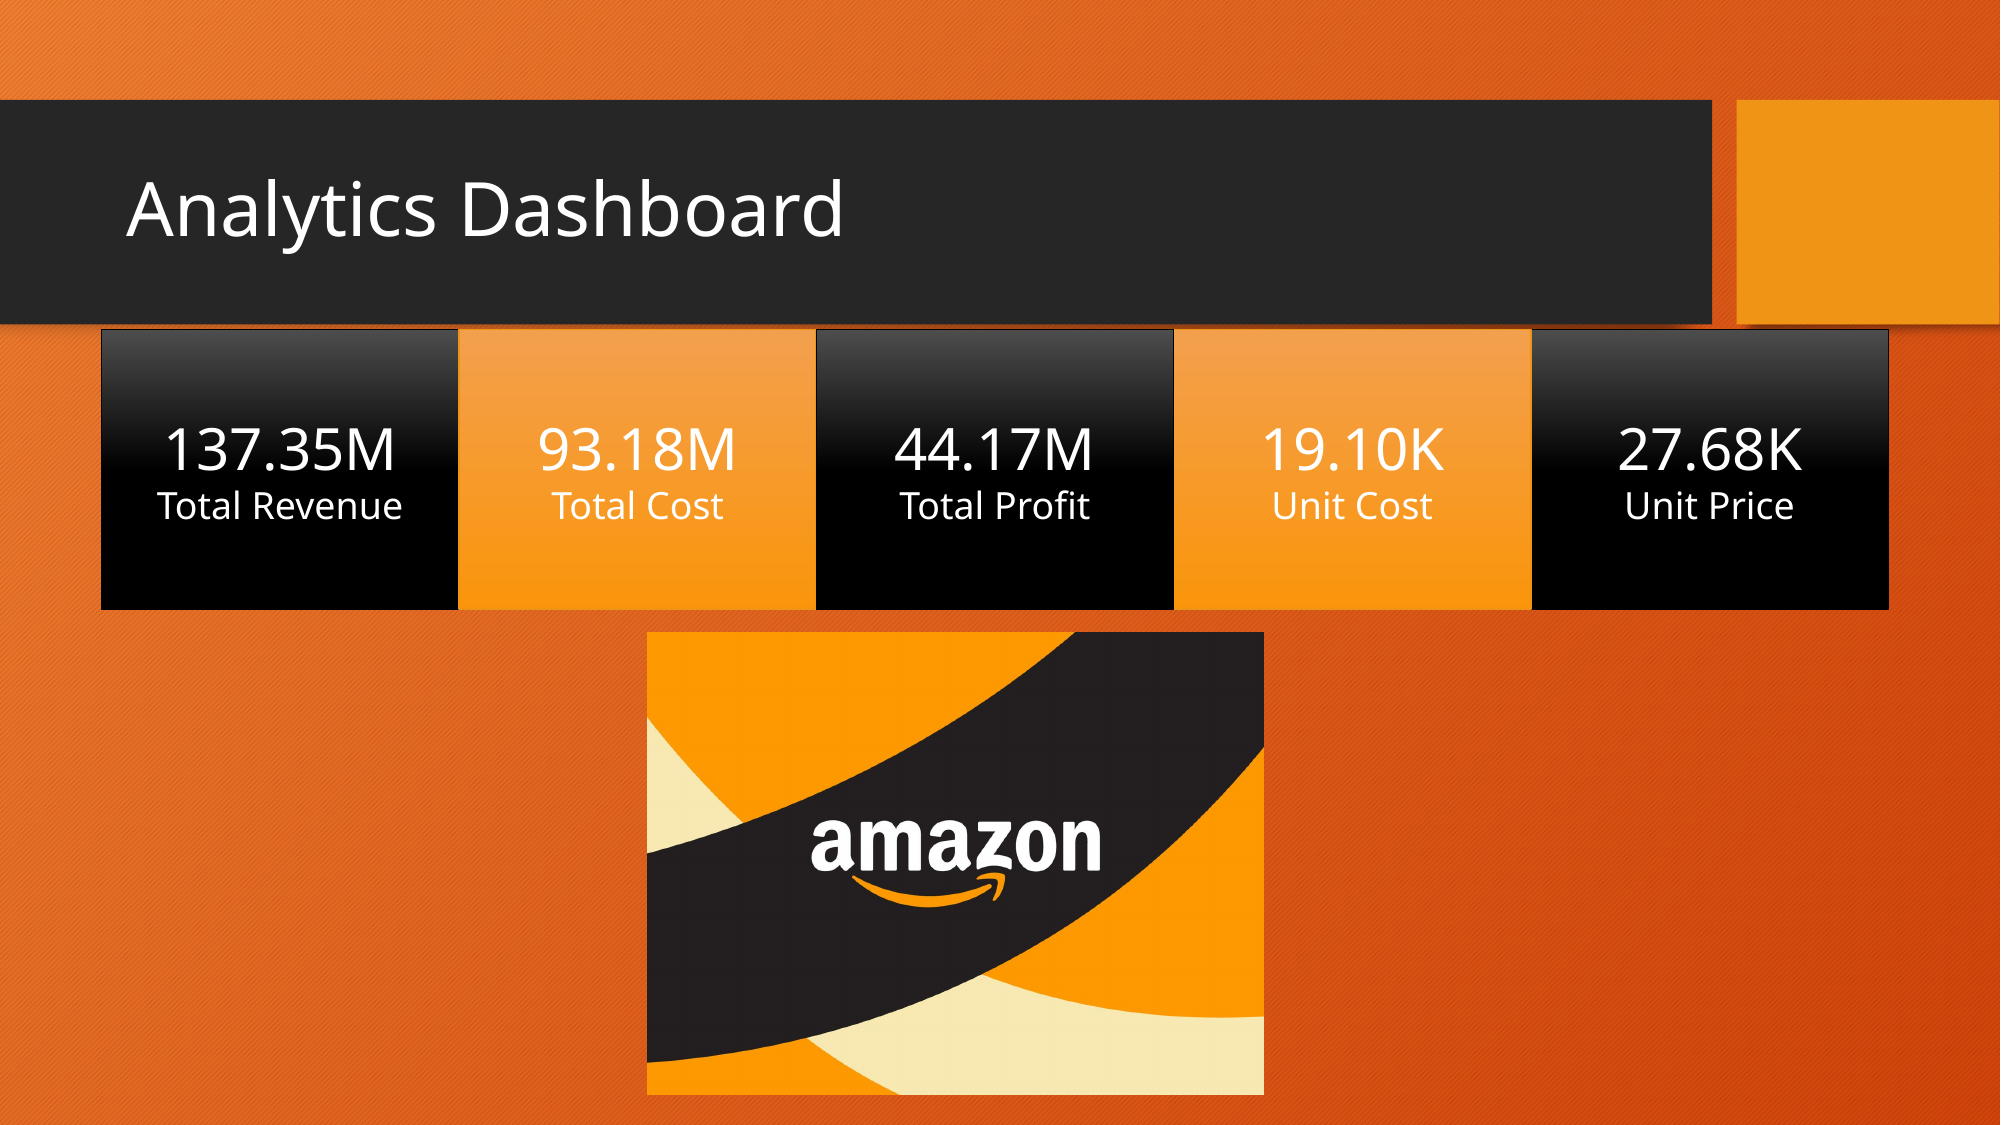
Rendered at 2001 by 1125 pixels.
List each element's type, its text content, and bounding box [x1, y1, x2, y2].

picture [1736, 325, 2000, 347]
text_box 137.35M Total Revenue [101, 329, 458, 610]
picture [647, 632, 1265, 1096]
picture [0, 325, 1713, 376]
text_box 44.17M Total Profit [816, 329, 1174, 610]
title Analytics Dashboard [111, 123, 1689, 301]
text_box 19.10K Unit Cost [1174, 329, 1532, 610]
text_box 27.68K Unit Price [1532, 329, 1889, 610]
text_box 93.18M Total Cost [458, 329, 816, 610]
